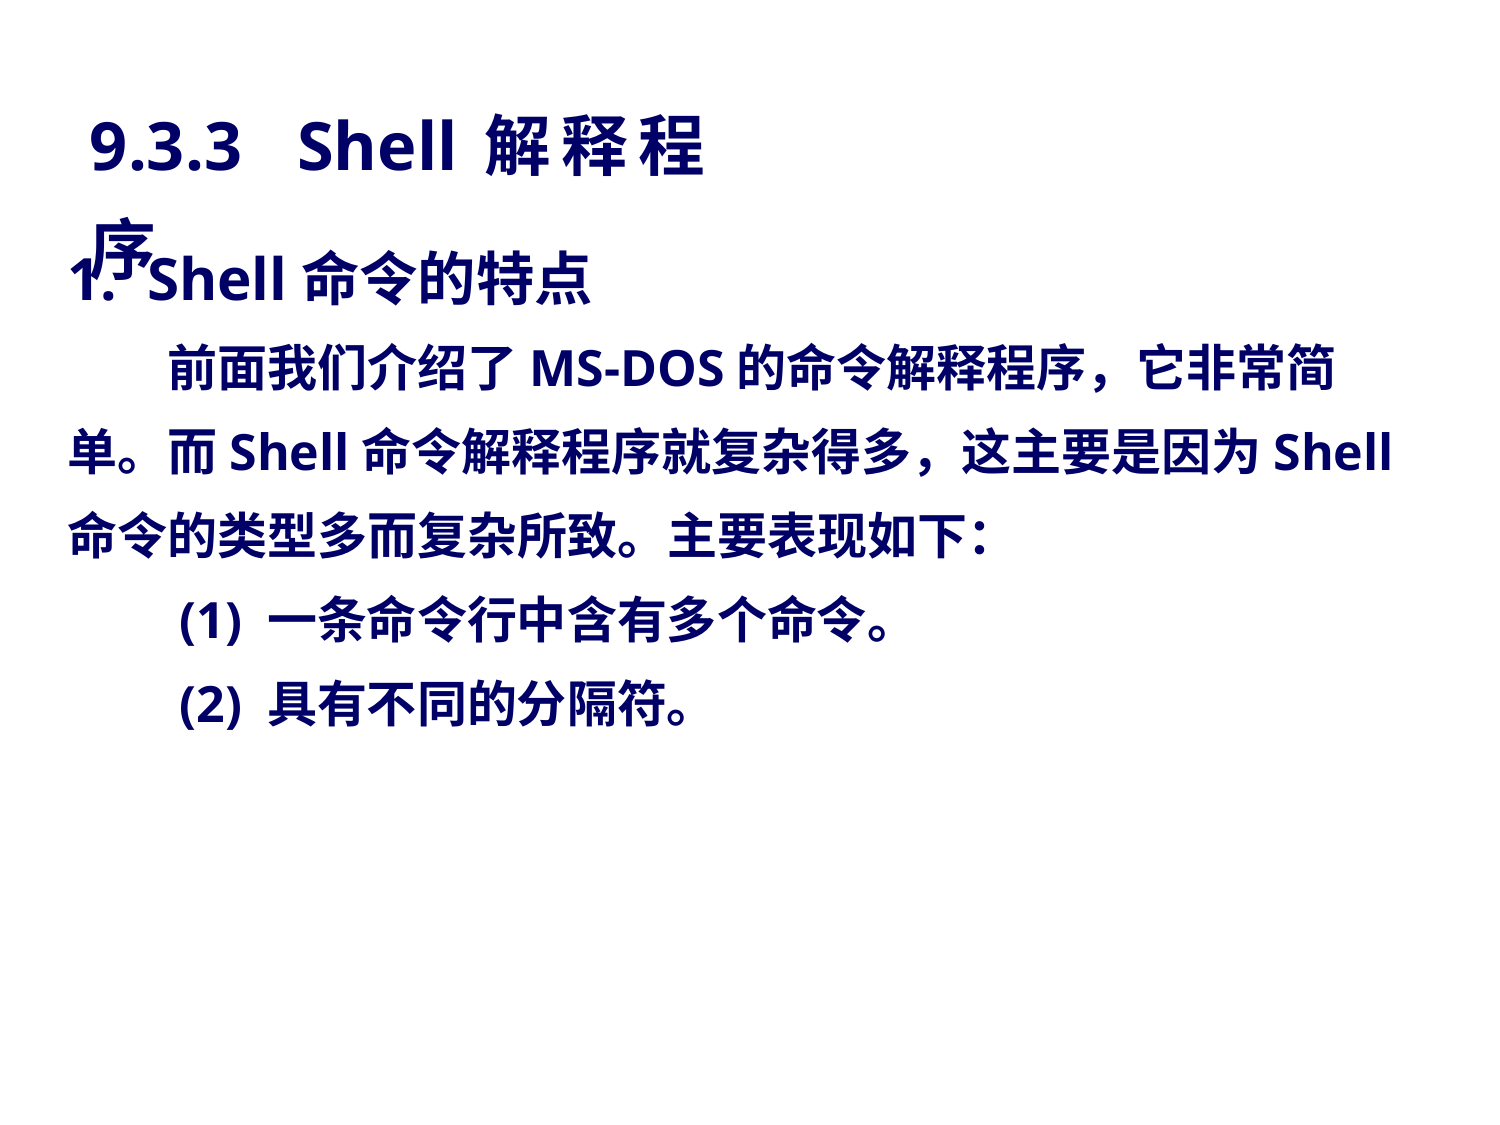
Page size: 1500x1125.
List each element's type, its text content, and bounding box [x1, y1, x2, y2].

title 1. Shell命令的特点 前面我们介绍了MS-DOS的命令解释程序，它非常简单。而Shell命令解释程序就复杂得多，这主要是因为Shell命令的类型多而复杂所致。主要表现如下： (1) 一条命令行中含有多个命令。 (2) 具有不同的分隔符。 [52, 231, 1436, 740]
text_box 9.3.3 Shell解释程序 [75, 72, 720, 191]
